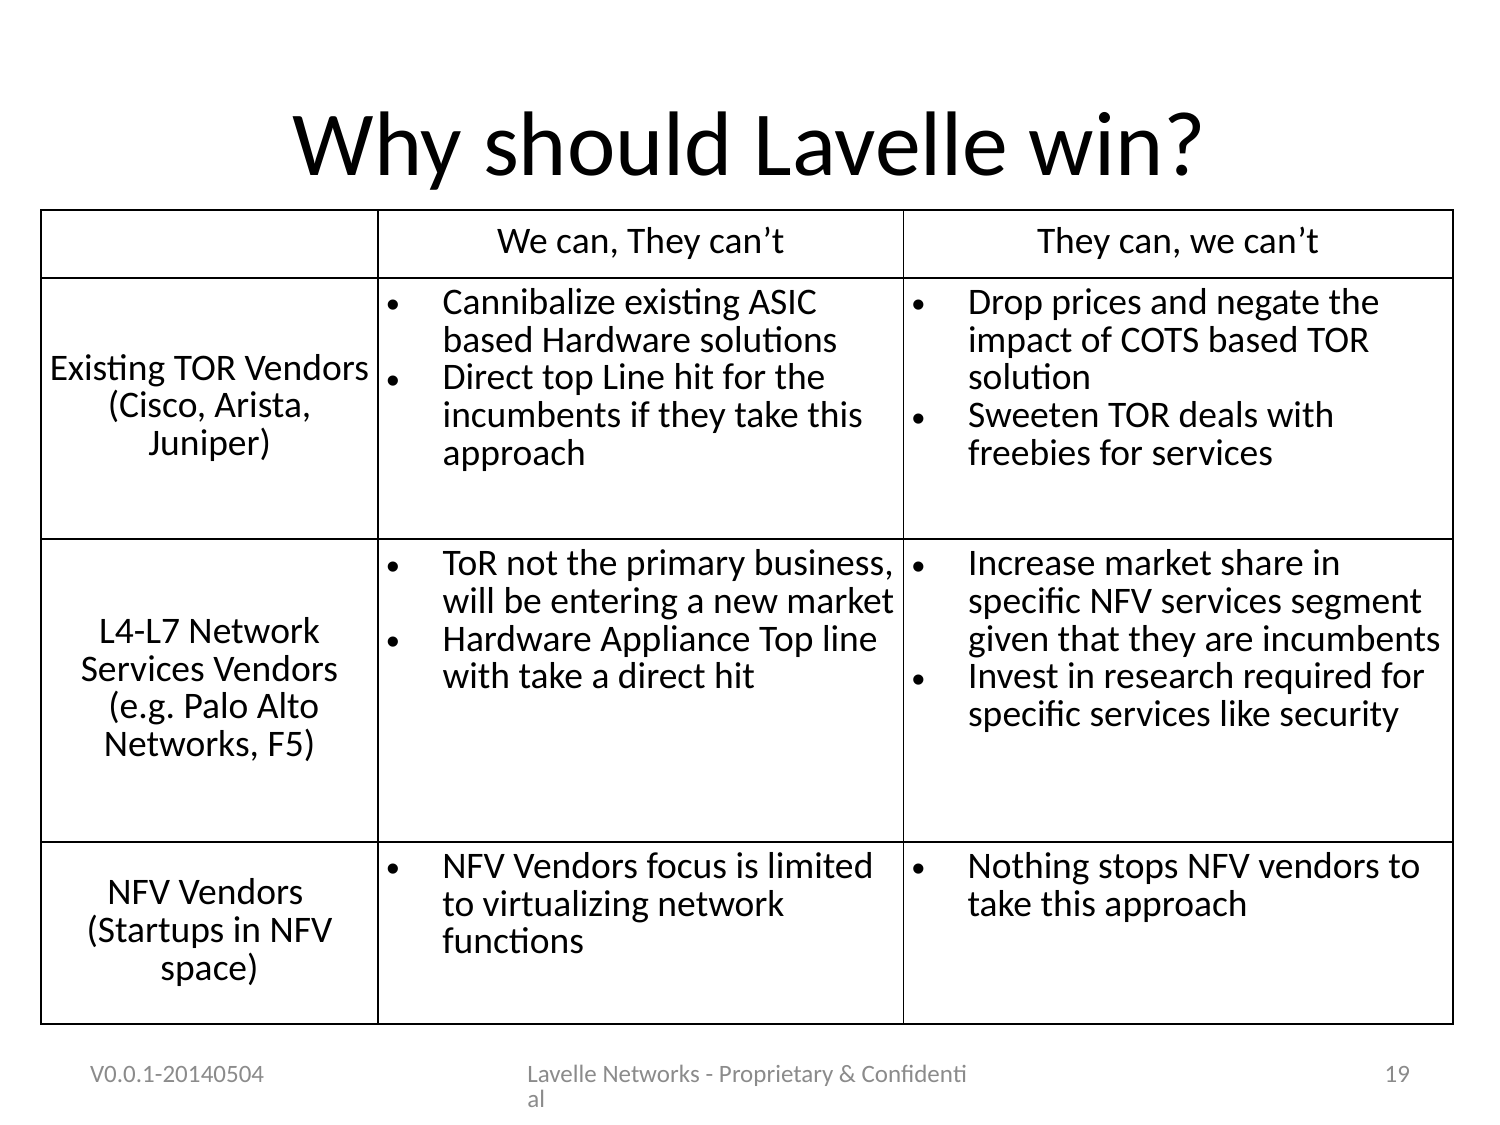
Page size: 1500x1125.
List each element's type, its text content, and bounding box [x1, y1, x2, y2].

table_cell NFV Vendors (Startups in NFV space) [42, 843, 377, 1023]
table_cell Existing TOR Vendors (Cisco, Arista, Juniper) [42, 279, 377, 538]
footer Lavelle Networks - Proprietary & Confidential [512, 1042, 988, 1103]
table_cell L4-L7 Network Services Vendors (e.g. Palo Alto Networks, F5) [42, 540, 377, 841]
table_header They can, we can’t [904, 211, 1452, 277]
slide_number 19 [1074, 1042, 1425, 1103]
table_cell Nothing stops NFV vendors to take this approach [904, 843, 1452, 1023]
table_cell Cannibalize existing ASIC based Hardware solutions Direct top Line hit for the incumbents if they take this approach [379, 279, 903, 538]
table_cell ToR not the primary business, will be entering a new market Hardware Appliance Top line with take a direct hit [379, 540, 903, 841]
table_header We can, They can’t [379, 211, 903, 277]
table_header [42, 211, 377, 277]
table_cell Increase market share in specific NFV services segment given that they are incumbents Invest in research required for specific services like security [904, 540, 1452, 841]
title Why should Lavelle win? [75, 45, 1425, 209]
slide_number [75, 1042, 425, 1103]
table_cell NFV Vendors focus is limited to virtualizing network functions [379, 843, 903, 1023]
table_cell Drop prices and negate the impact of COTS based TOR solution Sweeten TOR deals with freebies for services [904, 279, 1452, 538]
